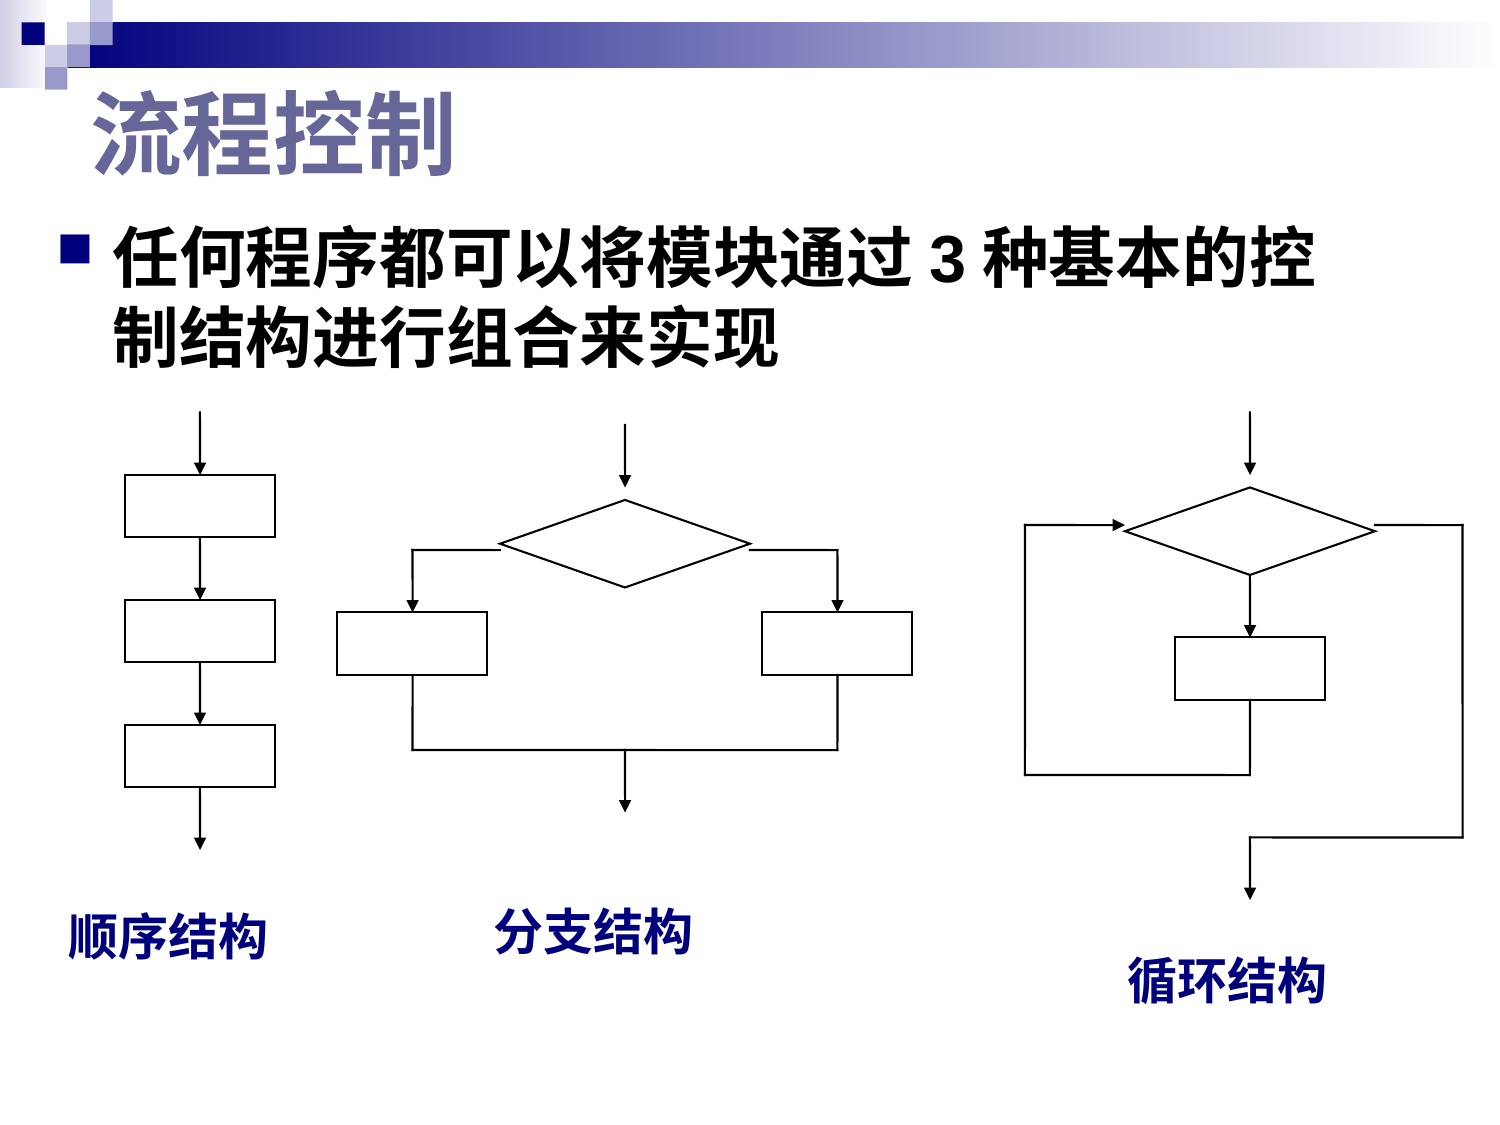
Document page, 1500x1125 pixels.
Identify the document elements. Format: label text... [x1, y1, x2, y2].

title 流程控制 [74, 18, 1426, 245]
text_box 顺序结构 [53, 904, 341, 968]
text_box 循环结构 [1112, 948, 1400, 1012]
text_box 分支结构 [478, 910, 766, 963]
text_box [124, 412, 1463, 901]
list 任何程序都可以将模块通过3种基本的控制结构进行组合来实现 [40, 207, 1367, 399]
